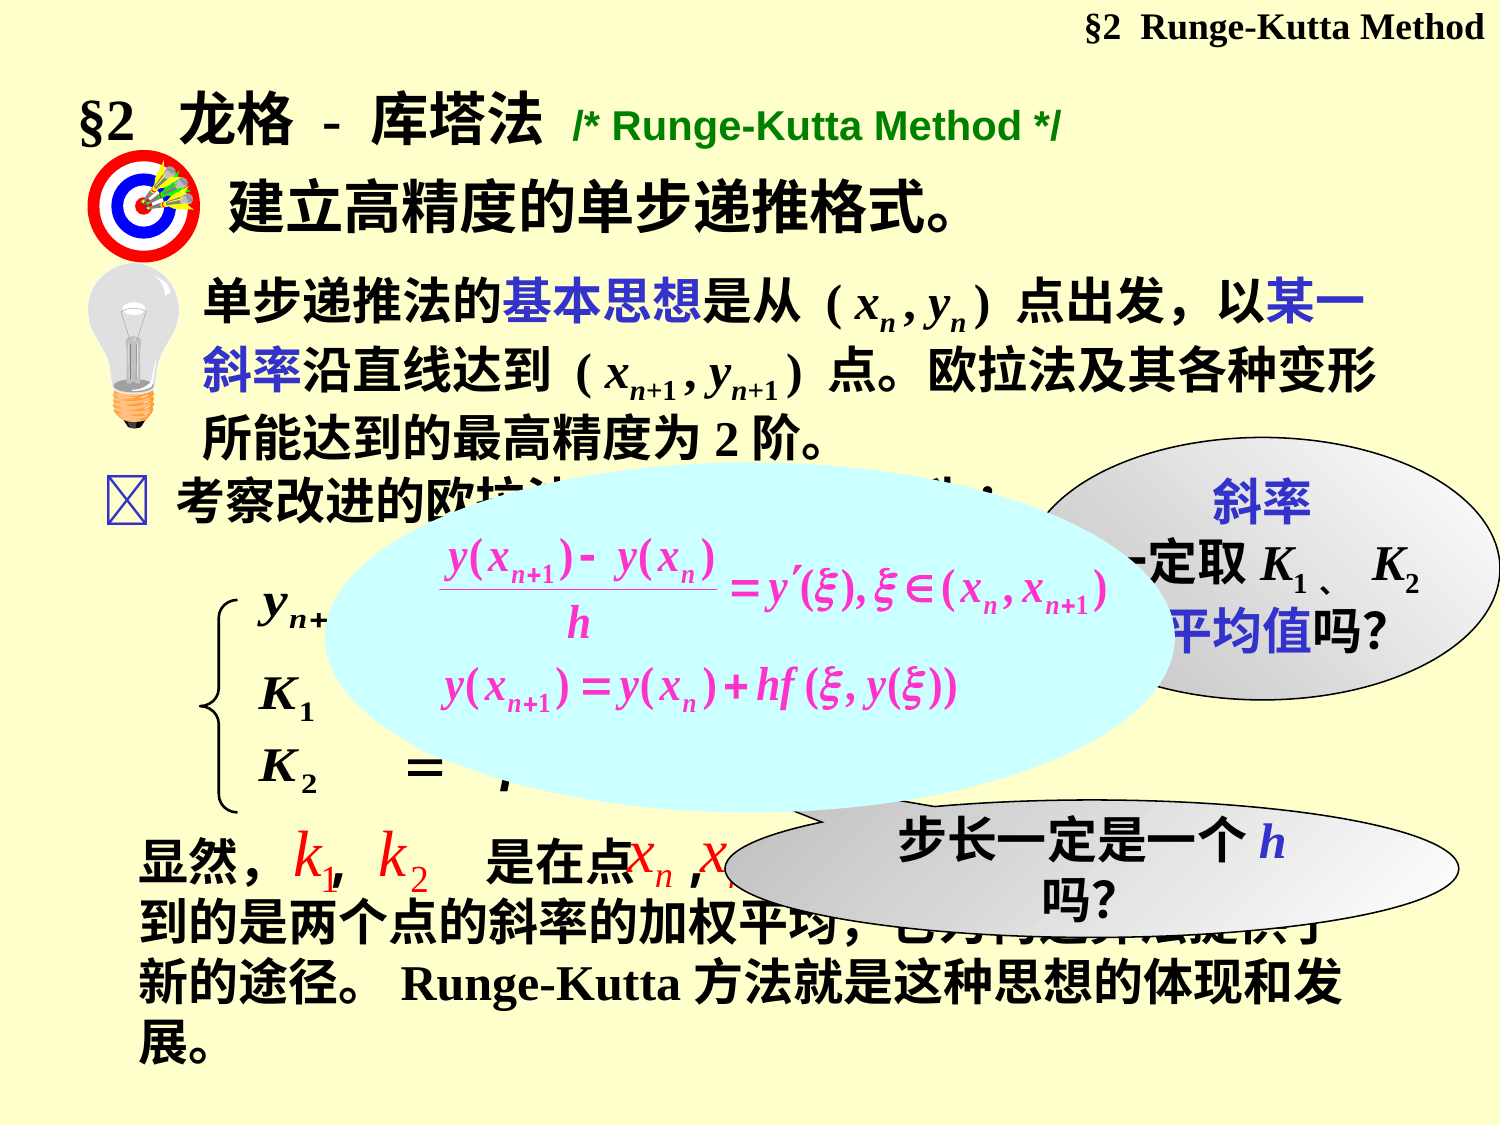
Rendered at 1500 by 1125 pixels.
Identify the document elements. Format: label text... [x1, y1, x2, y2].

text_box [324, 462, 1175, 813]
text_box §2 龙格 - 库塔法 /* Runge-Kutta Method */ [62, 75, 1163, 160]
text_box 斜率 一定取K1、 K2 的平均值吗？ [1124, 458, 1500, 700]
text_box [87, 149, 1100, 262]
text_box 步长一定是一个h 吗？ [1175, 801, 1283, 810]
text_box  考察改进的欧拉法，可以将其改写为： [87, 462, 324, 538]
text_box §2 Runge-Kutta Method [962, 0, 1500, 50]
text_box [123, 810, 1365, 1078]
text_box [87, 262, 1413, 458]
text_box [199, 531, 324, 813]
text_box 步长一定是一个h 吗？ [1365, 822, 1459, 915]
